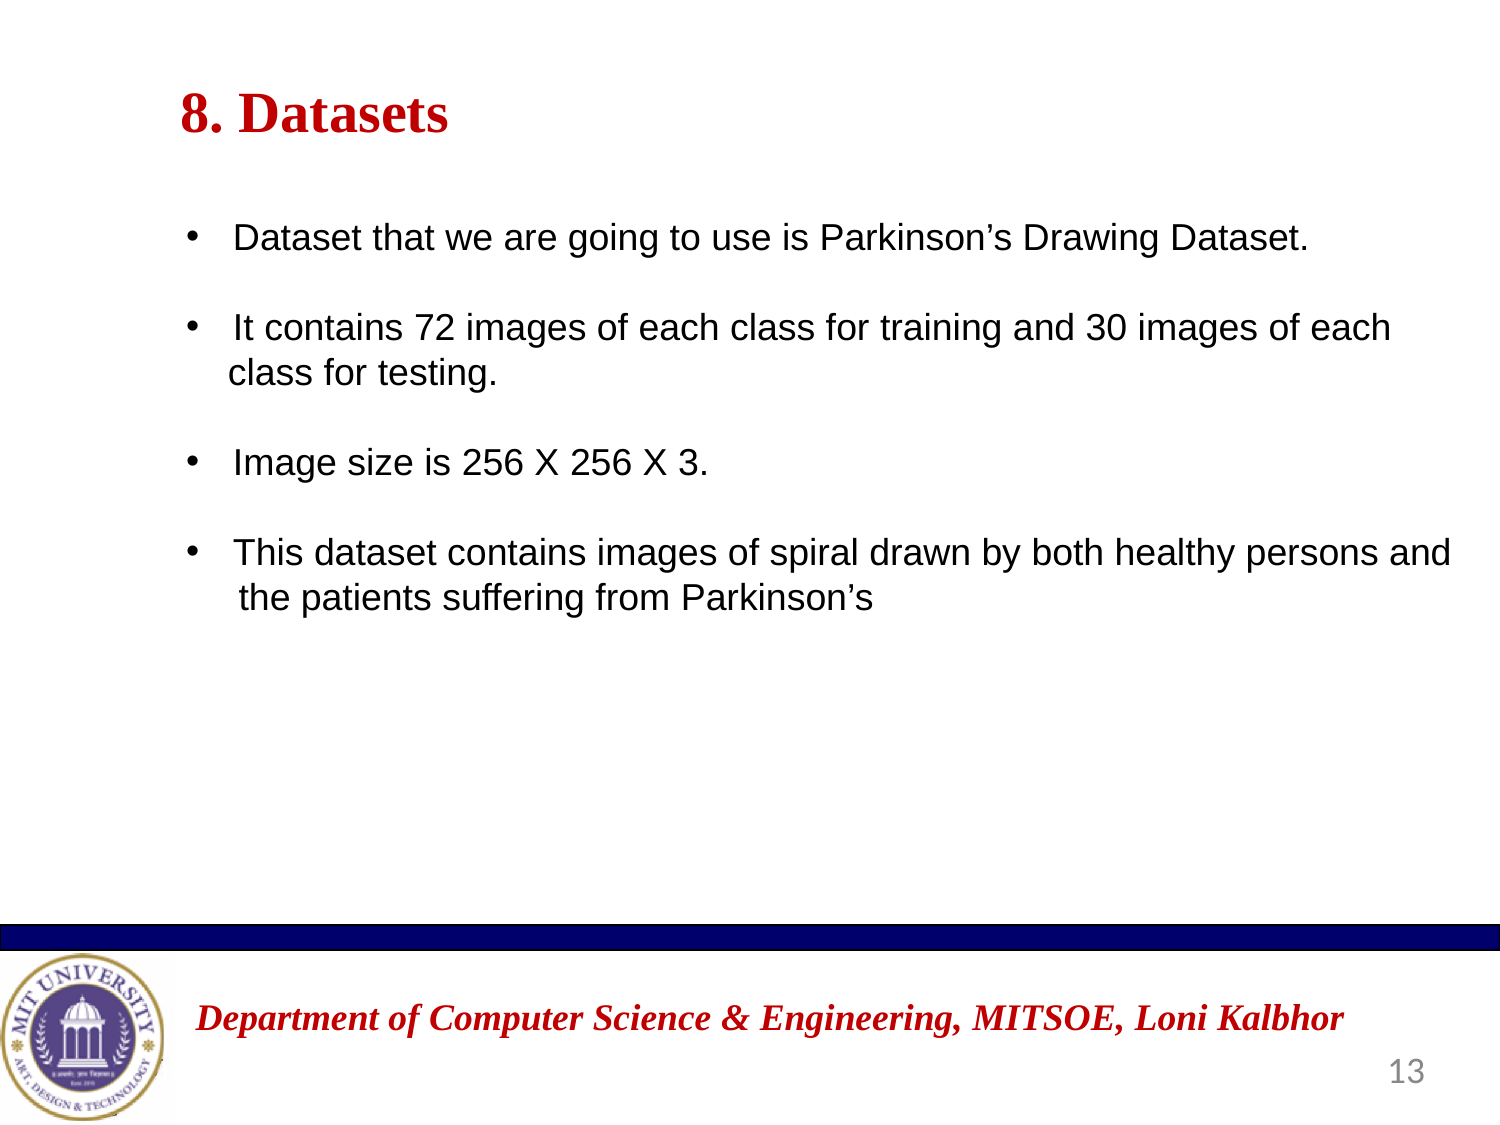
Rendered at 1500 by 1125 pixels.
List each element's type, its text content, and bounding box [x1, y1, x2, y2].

picture [0, 953, 175, 1125]
text_box 8. Datasets [165, 67, 465, 152]
text_box Dataset that we are going to use is Parkinson’s Drawing Dataset. It contains 72 images of each class for training and 30 images of each class for testing. Image size is 256 X 256 X 3. This dataset contains images of spiral drawn by both healthy persons and the patients suffering from Parkinson’s [171, 205, 1478, 716]
slide_number 13 [1080, 1046, 1425, 1103]
text_box Department of Computer Science & Engineering, MITSOE, Loni Kalbhor [168, 991, 1375, 1102]
